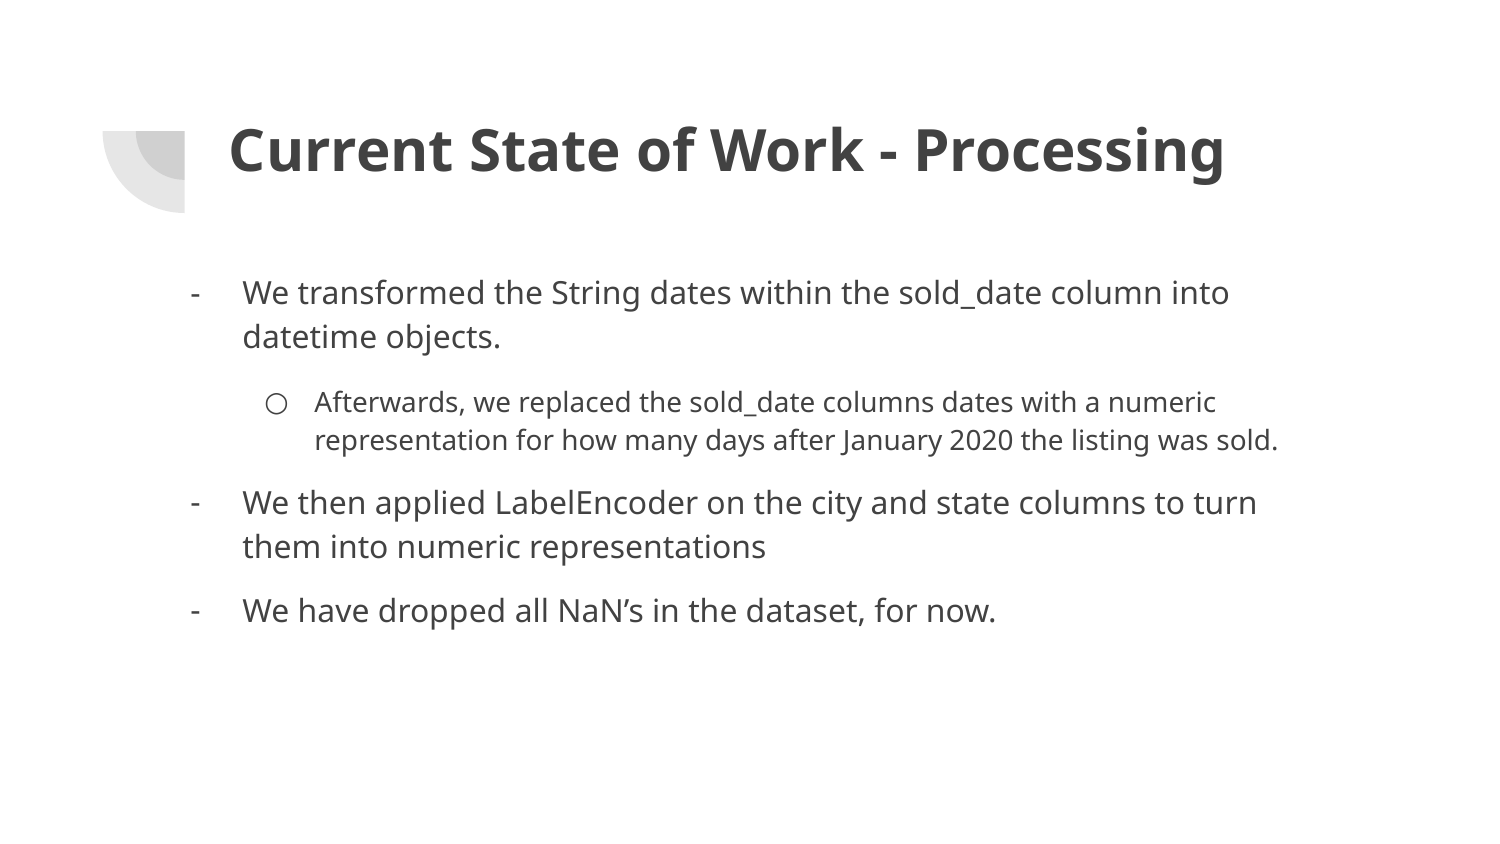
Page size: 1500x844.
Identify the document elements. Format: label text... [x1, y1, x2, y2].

title Current State of Work - Processing [213, 98, 1368, 263]
list We transformed the String dates within the sold_date column into datetime objects. Afterwards, we replaced the sold_date columns dates with a numeric representation for how many days after January 2020 the listing was sold. We then applied LabelEncoder on the city and state columns to turn them into numeric representations We have dropped all NaN’s in the dataset, for now. [155, 252, 1309, 670]
